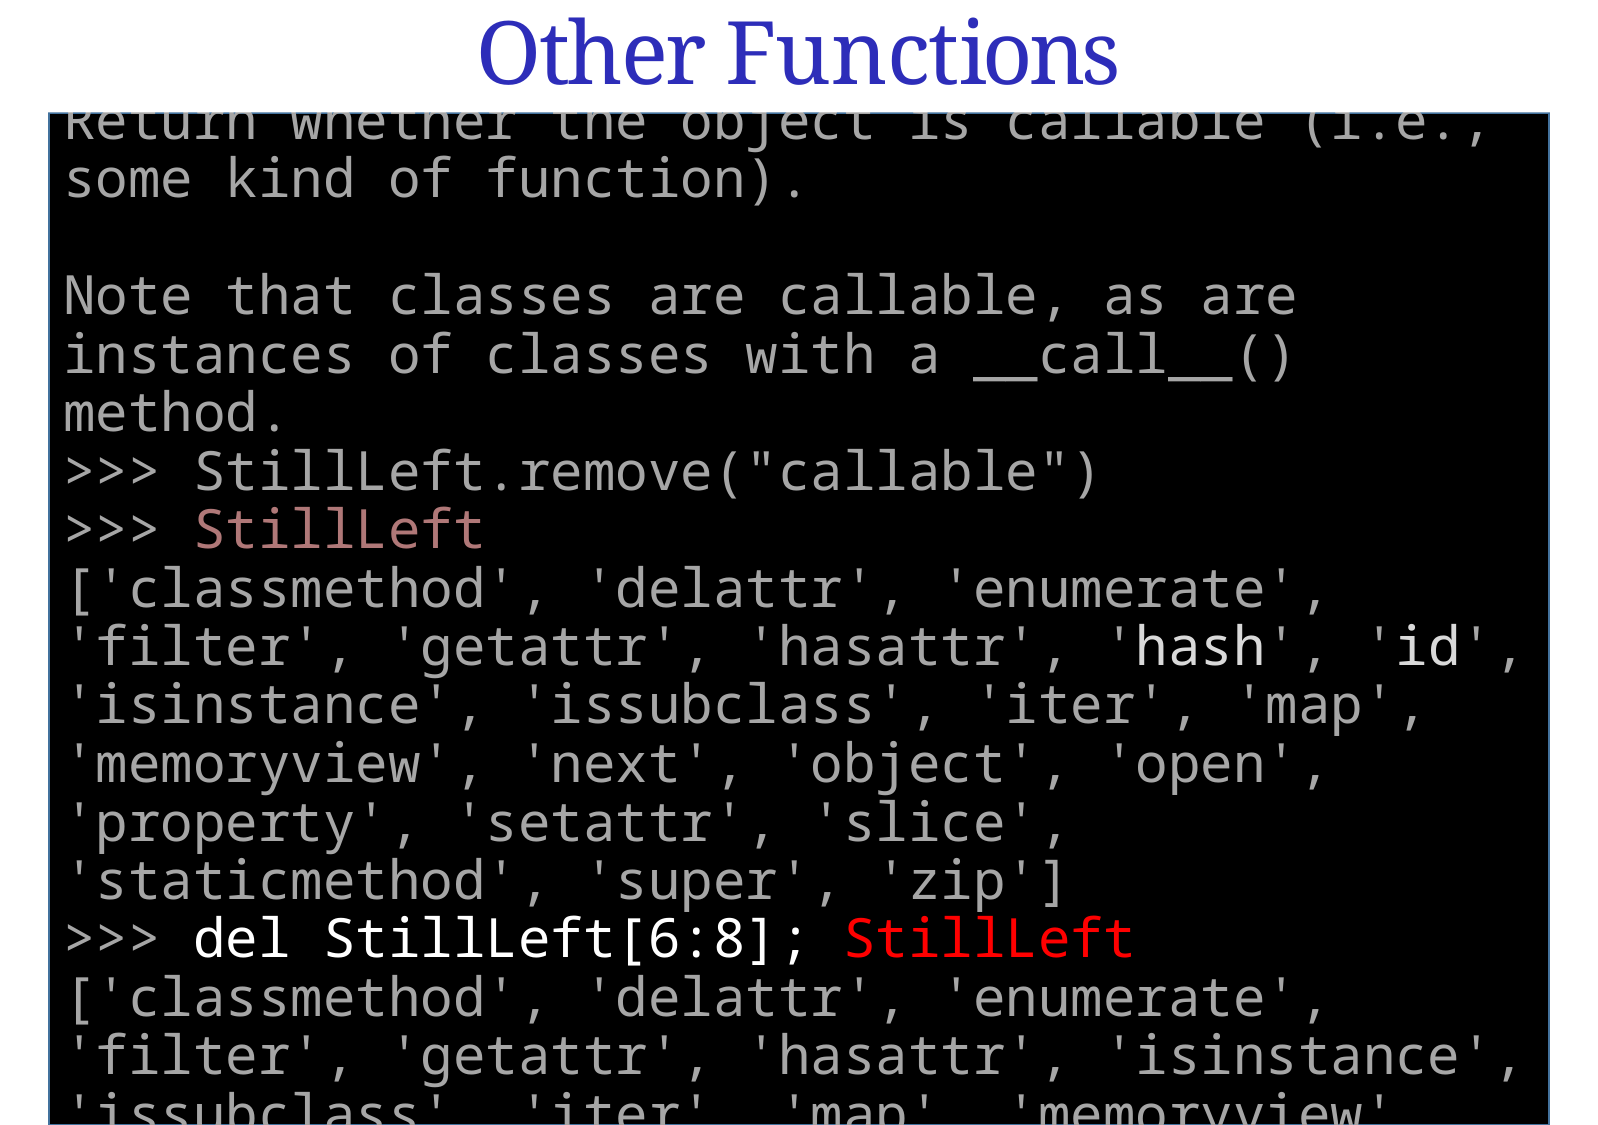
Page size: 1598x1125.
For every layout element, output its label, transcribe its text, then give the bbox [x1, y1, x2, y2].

text_box Other Functions [0, 0, 1597, 113]
text_box >>> print(callable.__doc__) Return whether the object is callable (i.e., some kind of function). Note that classes are callable, as are instances of classes with a __call__() method. >>> StillLeft.remove("callable") >>> StillLeft ['classmethod', 'delattr', 'enumerate', 'filter', 'getattr', 'hasattr', 'hash', 'id', 'isinstance', 'issubclass', 'iter', 'map', 'memoryview', 'next', 'object', 'open', 'property', 'setattr', 'slice', 'staticmethod', 'super', 'zip'] >>> del StillLeft[6:8]; StillLeft ['classmethod', 'delattr', 'enumerate', 'filter', 'getattr', 'hasattr', 'isinstance', 'issubclass', 'iter', 'map', 'memoryview', 'next', 'object', [48, 113, 1550, 1125]
